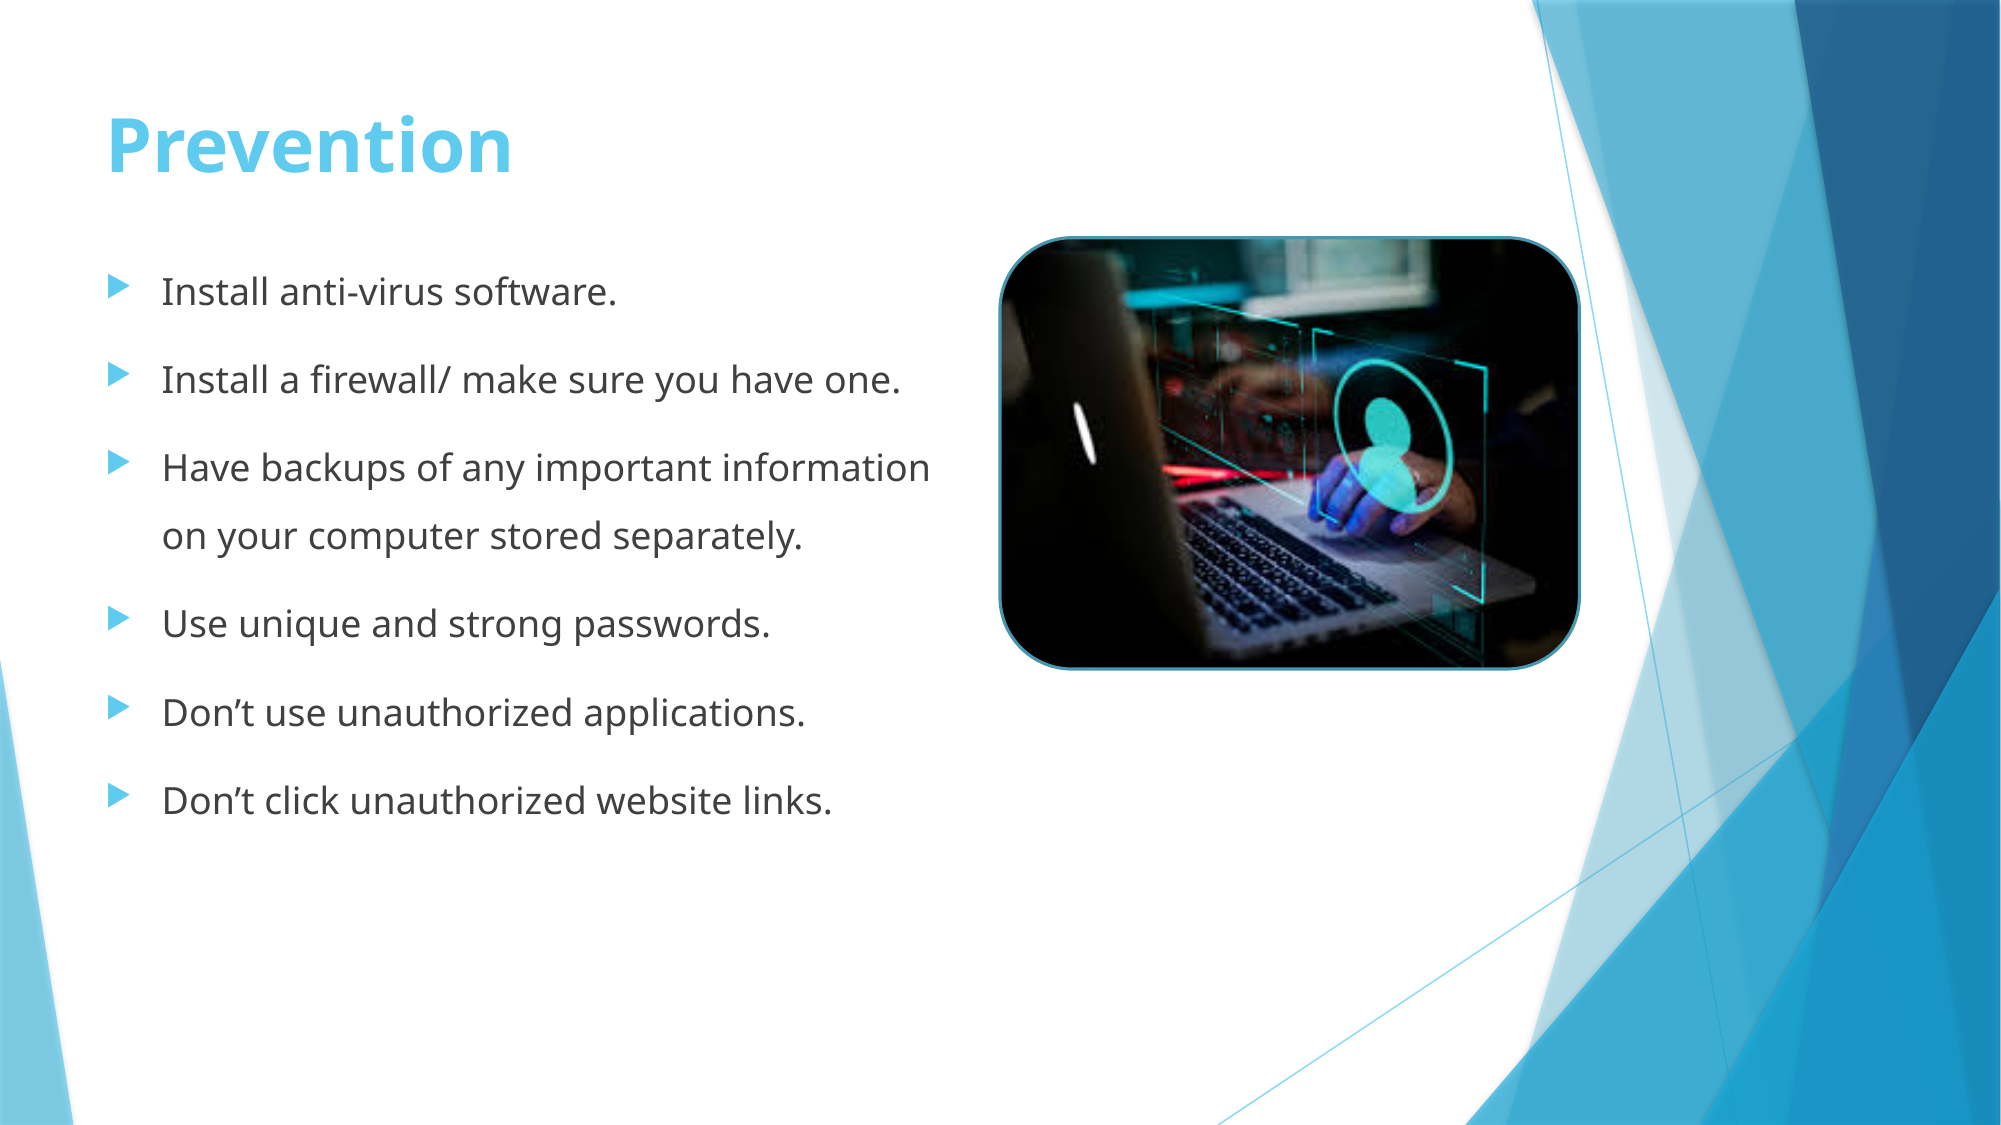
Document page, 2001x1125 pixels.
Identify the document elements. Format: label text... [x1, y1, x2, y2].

list Install anti-virus software. Install a firewall/ make sure you have one. Have backups of any important information on your computer stored separately. Use unique and strong passwords. Don’t use unauthorized applications. Don’t click unauthorized website links. [90, 237, 1000, 983]
text_box [998, 236, 1581, 671]
title Prevention [90, 90, 1501, 208]
